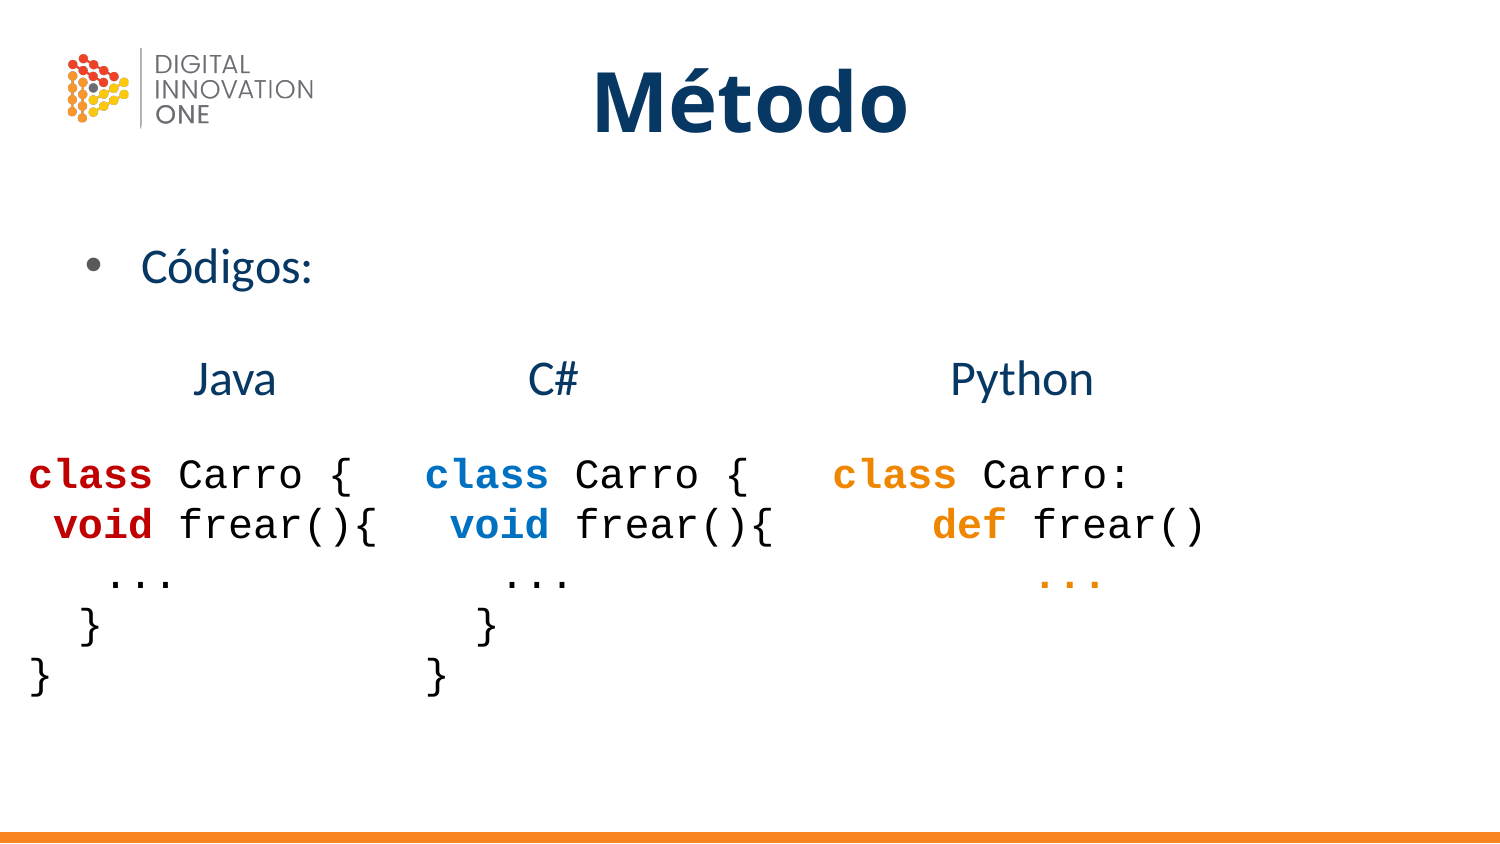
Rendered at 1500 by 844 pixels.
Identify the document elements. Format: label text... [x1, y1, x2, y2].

text_box class Carro { void frear(){ ... } } [409, 439, 875, 705]
text_box Java [178, 338, 323, 414]
subtitle Códigos: [51, 218, 1388, 706]
text_box Python [935, 338, 1124, 414]
text_box [0, 832, 1500, 843]
text_box class Carro { void frear(){ ... } } [13, 439, 409, 705]
subtitle Método [51, 50, 1449, 148]
picture [50, 39, 331, 138]
text_box C# [513, 338, 658, 414]
text_box class Carro: def frear() ... [817, 439, 1255, 605]
